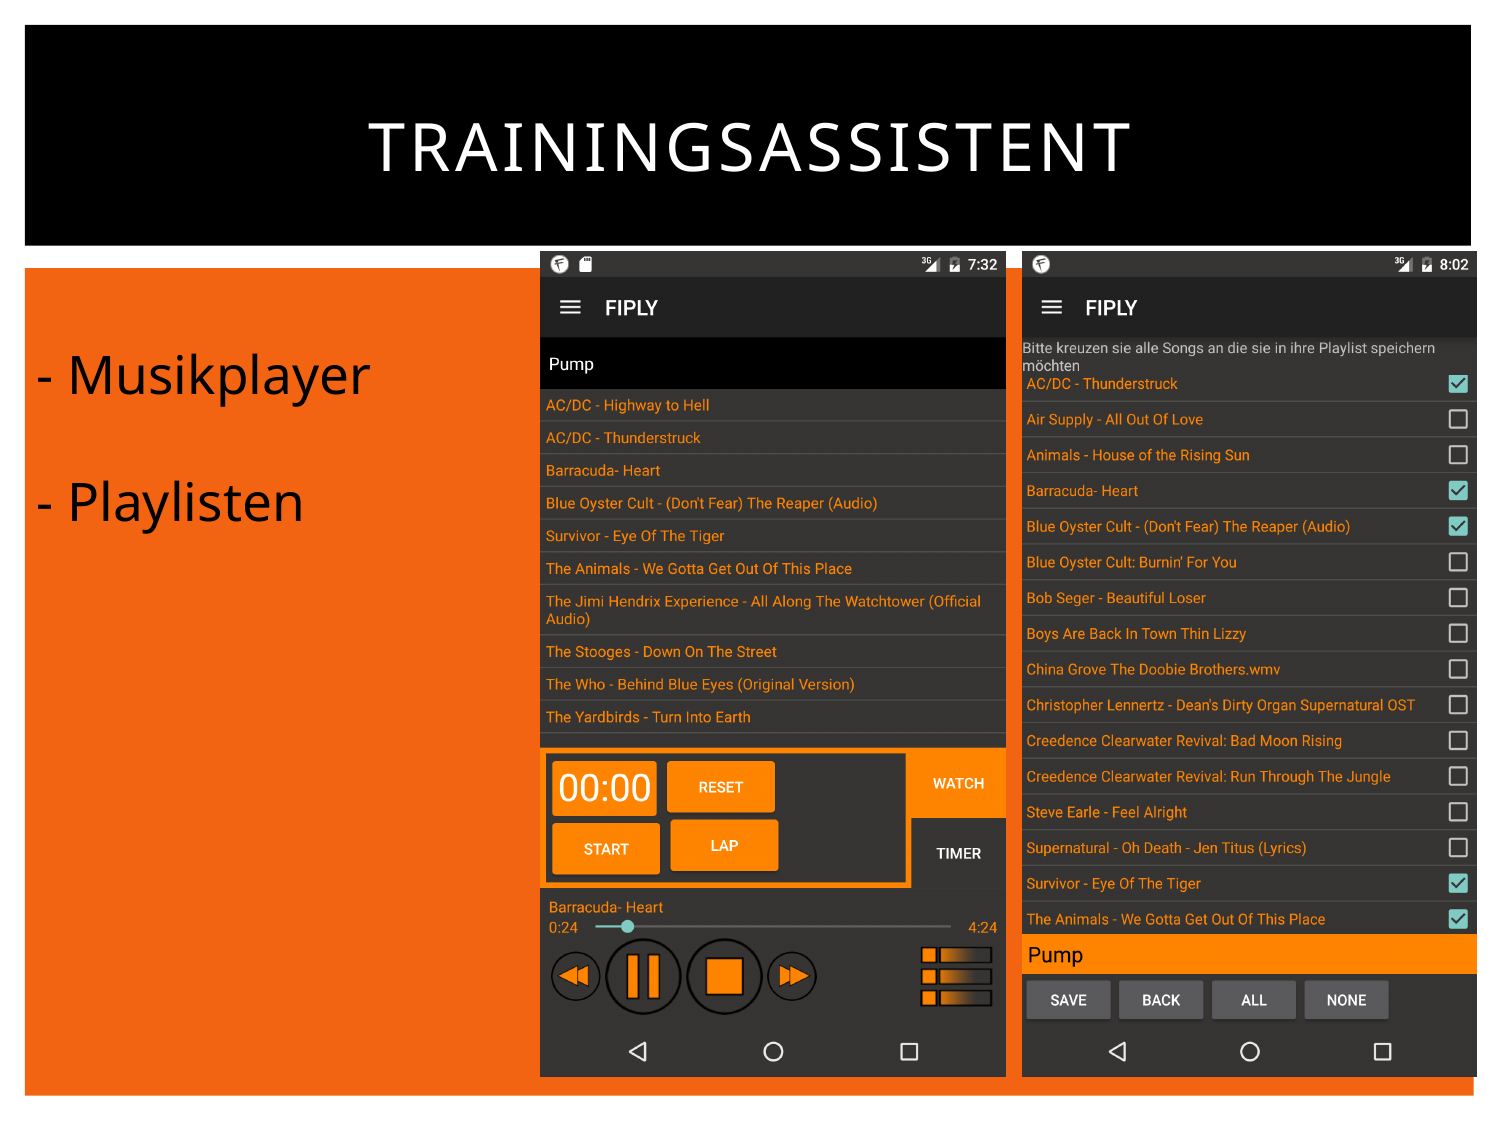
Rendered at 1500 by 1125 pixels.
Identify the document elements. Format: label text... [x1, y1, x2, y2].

text_box - Musikplayer - Playlisten [21, 269, 534, 540]
picture [1021, 251, 1477, 1077]
picture [539, 251, 1006, 1077]
title tRAININGSASSISTENT [62, 58, 1438, 232]
